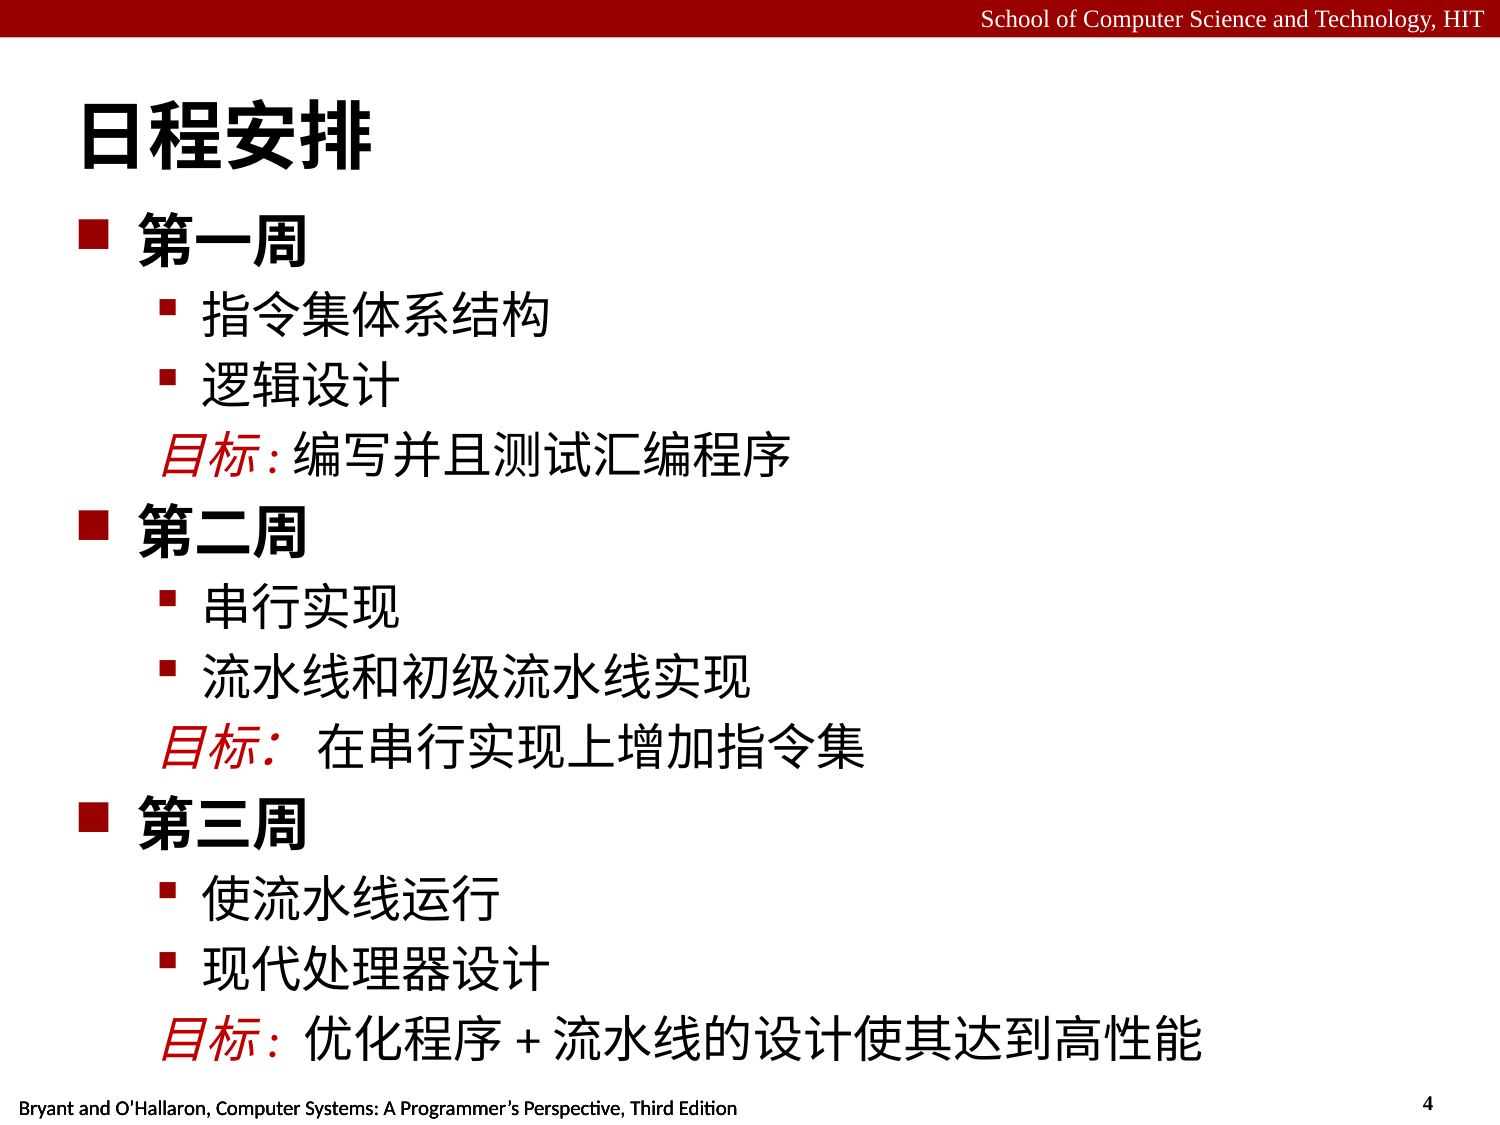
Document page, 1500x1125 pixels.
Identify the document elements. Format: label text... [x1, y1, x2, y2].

list 第一周 指令集体系结构 逻辑设计 目标:编写并且测试汇编程序 第二周 串行实现 流水线和初级流水线实现 目标： 在串行实现上增加指令集 第三周 使流水线运行 现代处理器设计 目标: 优化程序+流水线的设计使其达到高性能 [64, 196, 1476, 1088]
title 日程安排 [58, 71, 1500, 197]
